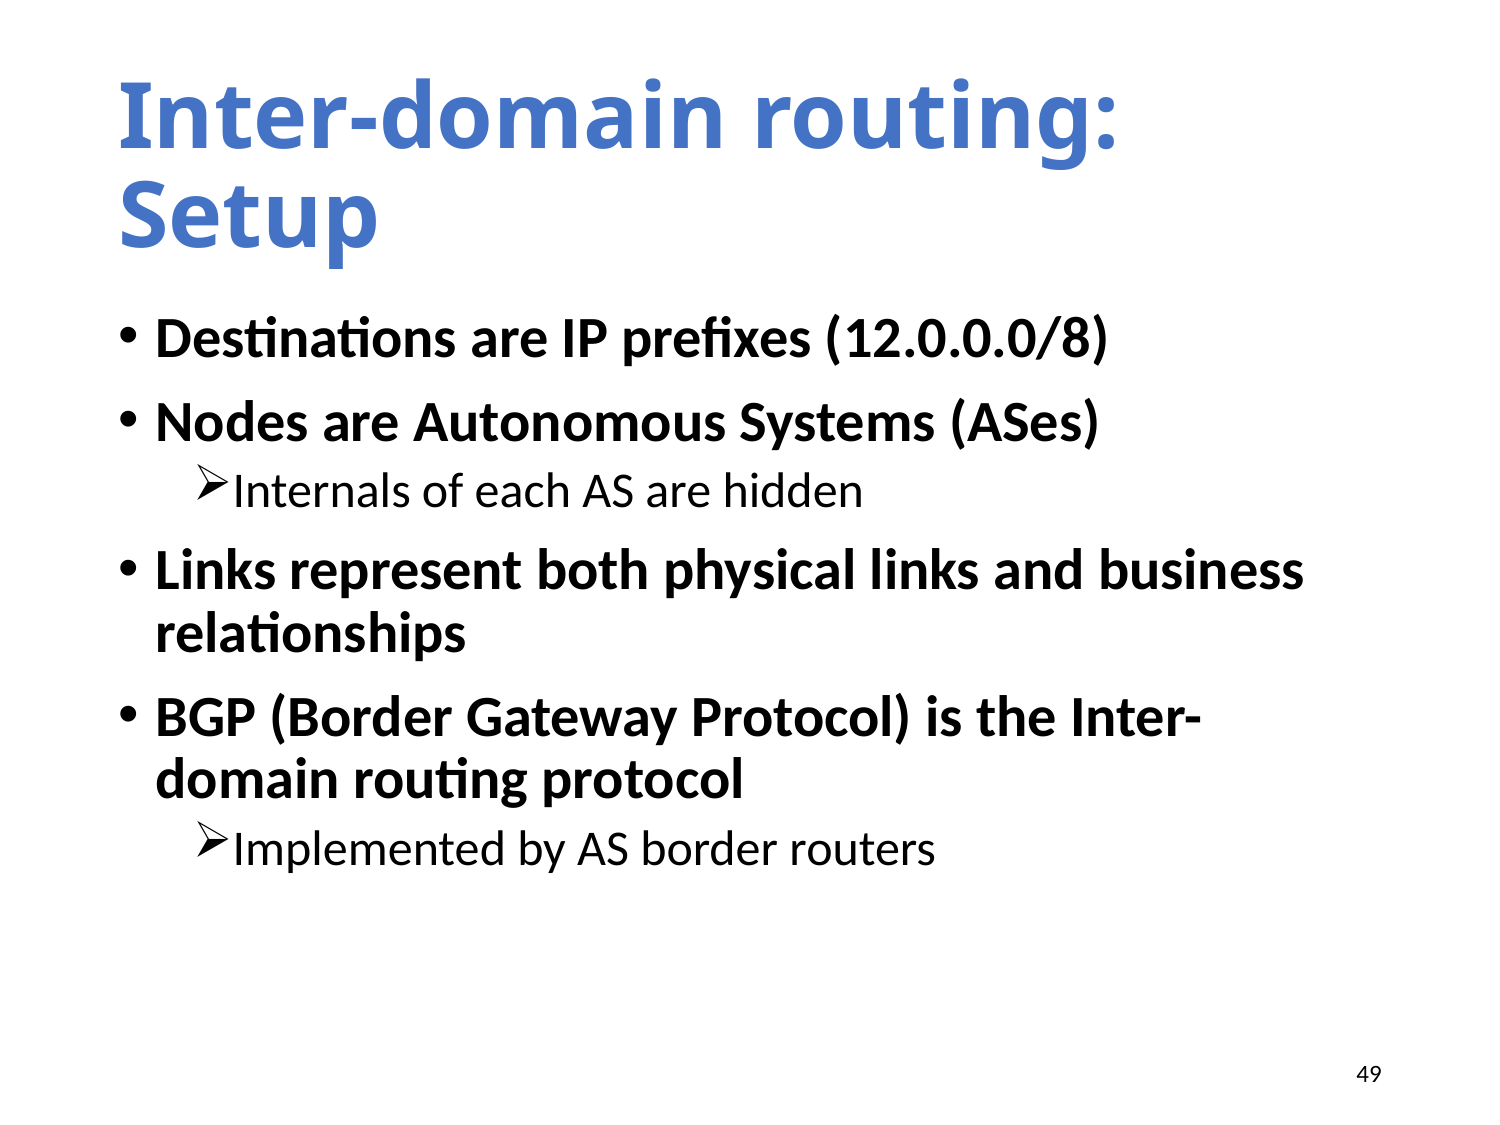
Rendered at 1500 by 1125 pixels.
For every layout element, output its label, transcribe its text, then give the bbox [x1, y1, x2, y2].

slide_number 49 [1059, 1042, 1397, 1103]
list Destinations are IP prefixes (12.0.0.0/8) Nodes are Autonomous Systems (ASes) Internals of each AS are hidden Links represent both physical links and business relationships BGP (Border Gateway Protocol) is the Inter-domain routing protocol Implemented by AS border routers [103, 299, 1397, 1014]
title Inter-domain routing: Setup [103, 59, 1397, 278]
